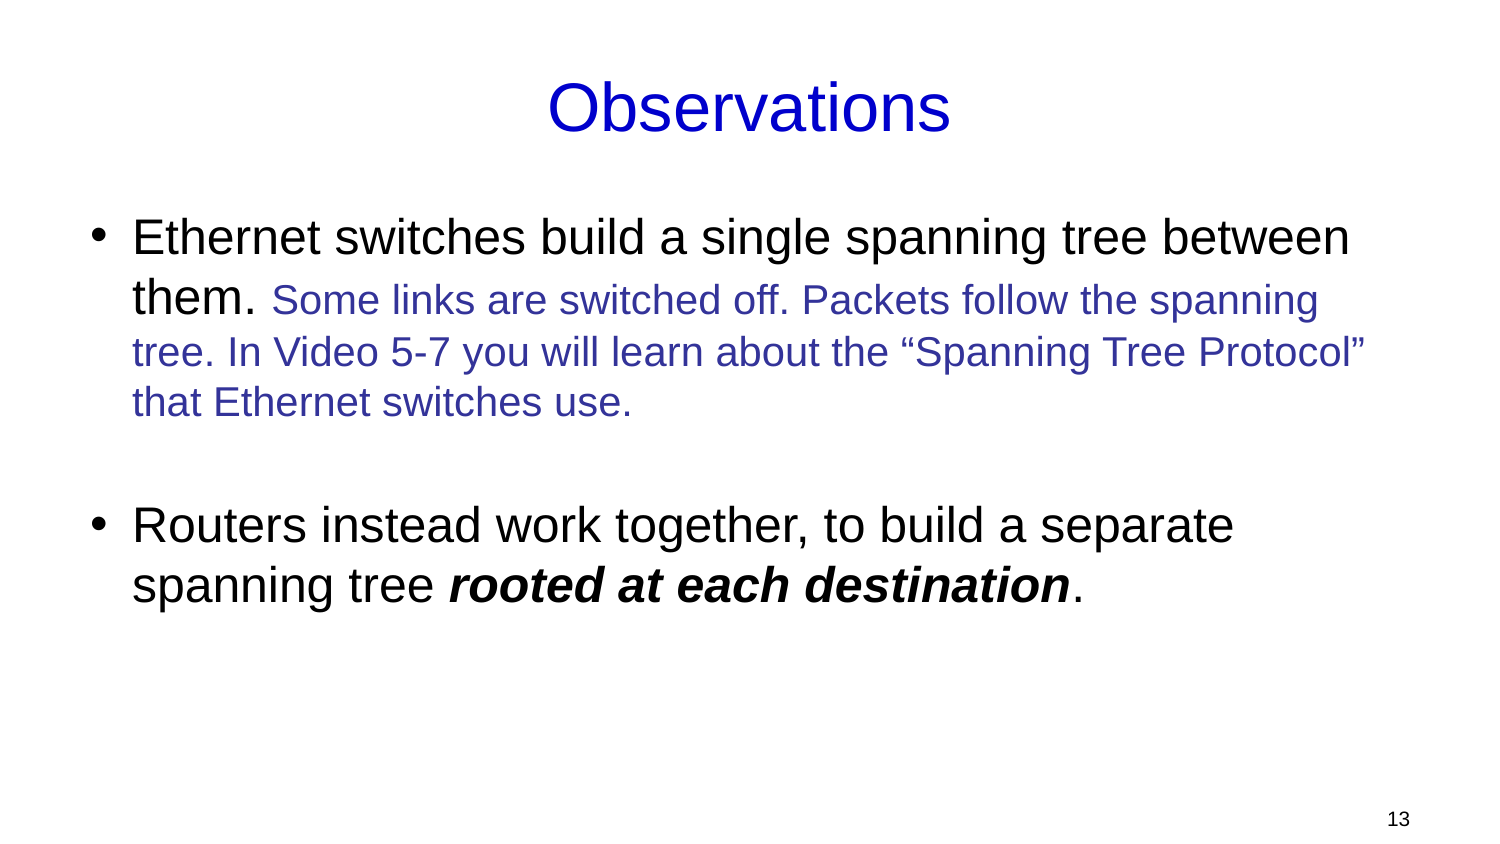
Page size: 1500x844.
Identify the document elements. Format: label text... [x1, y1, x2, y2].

slide_number 13 [1074, 797, 1426, 844]
list Ethernet switches build a single spanning tree between them. Some links are switched off. Packets follow the spanning tree. In Video 5-7 you will learn about the “Spanning Tree Protocol” that Ethernet switches use. Routers instead work together, to build a separate spanning tree rooted at each destination. [75, 196, 1425, 754]
title Observations [75, 33, 1425, 175]
